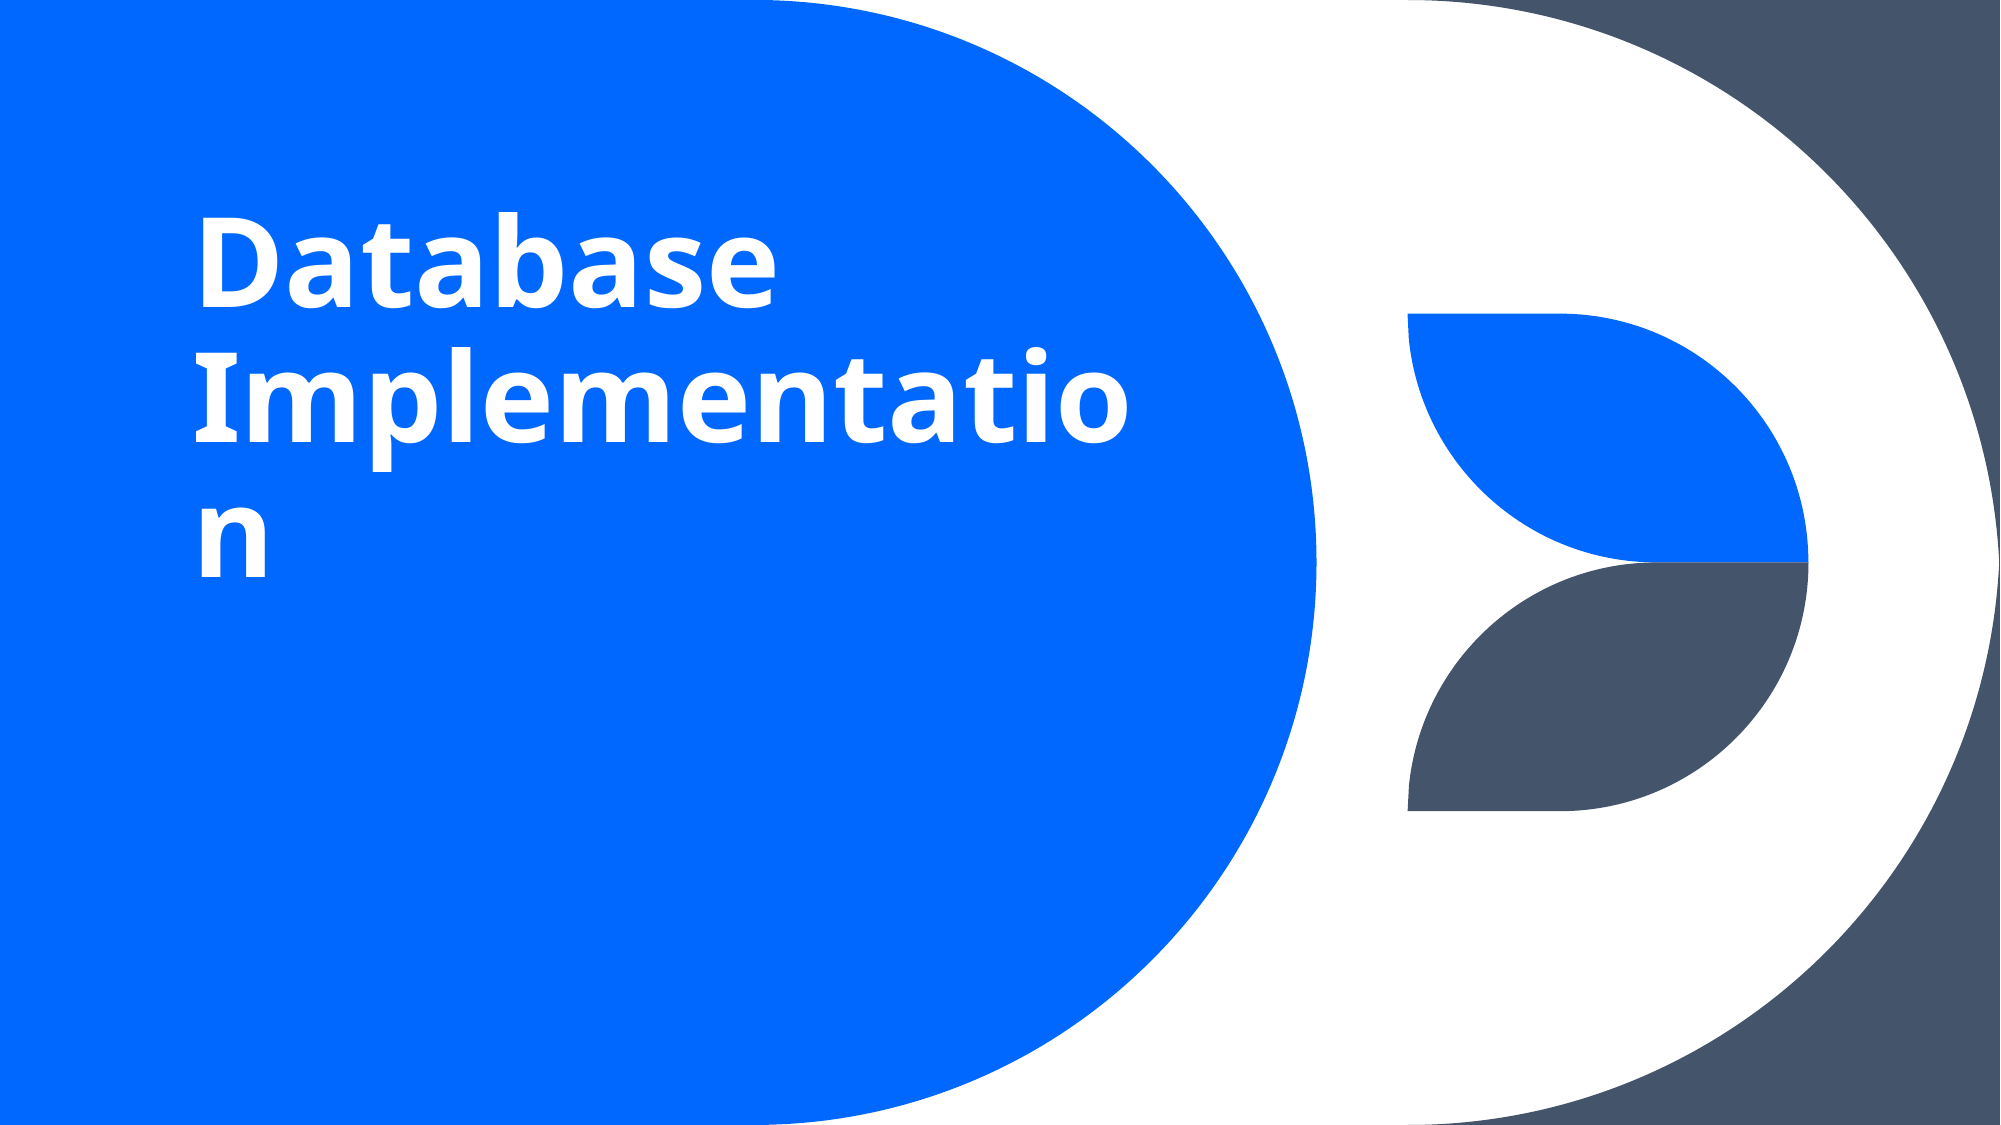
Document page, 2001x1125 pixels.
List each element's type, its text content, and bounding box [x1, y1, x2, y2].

title Database Implementation [176, 220, 1202, 613]
